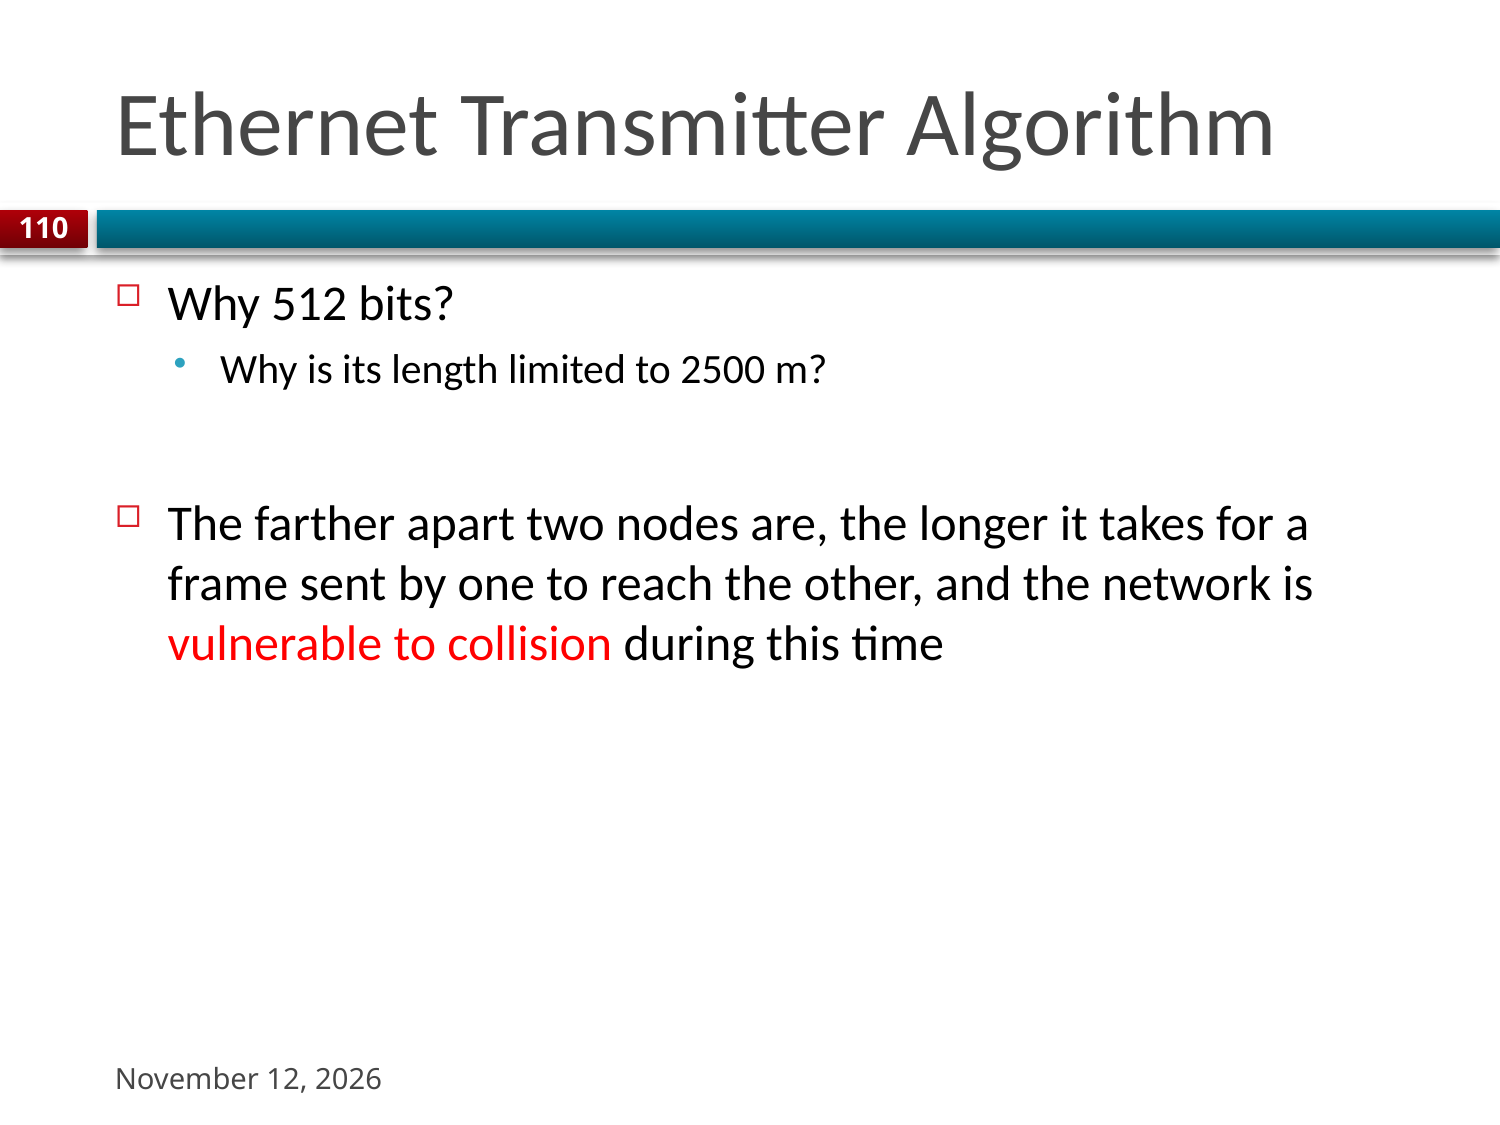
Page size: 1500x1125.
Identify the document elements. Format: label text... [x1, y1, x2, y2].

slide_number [99, 1050, 538, 1110]
slide_number 110 [0, 208, 88, 249]
title Ethernet Transmitter Algorithm [100, 37, 1438, 200]
list Why 512 bits? Why is its length limited to 2500 m? The farther apart two nodes are, the longer it takes for a frame sent by one to reach the other, and the network is vulnerable to collision during this time [100, 262, 1438, 1000]
